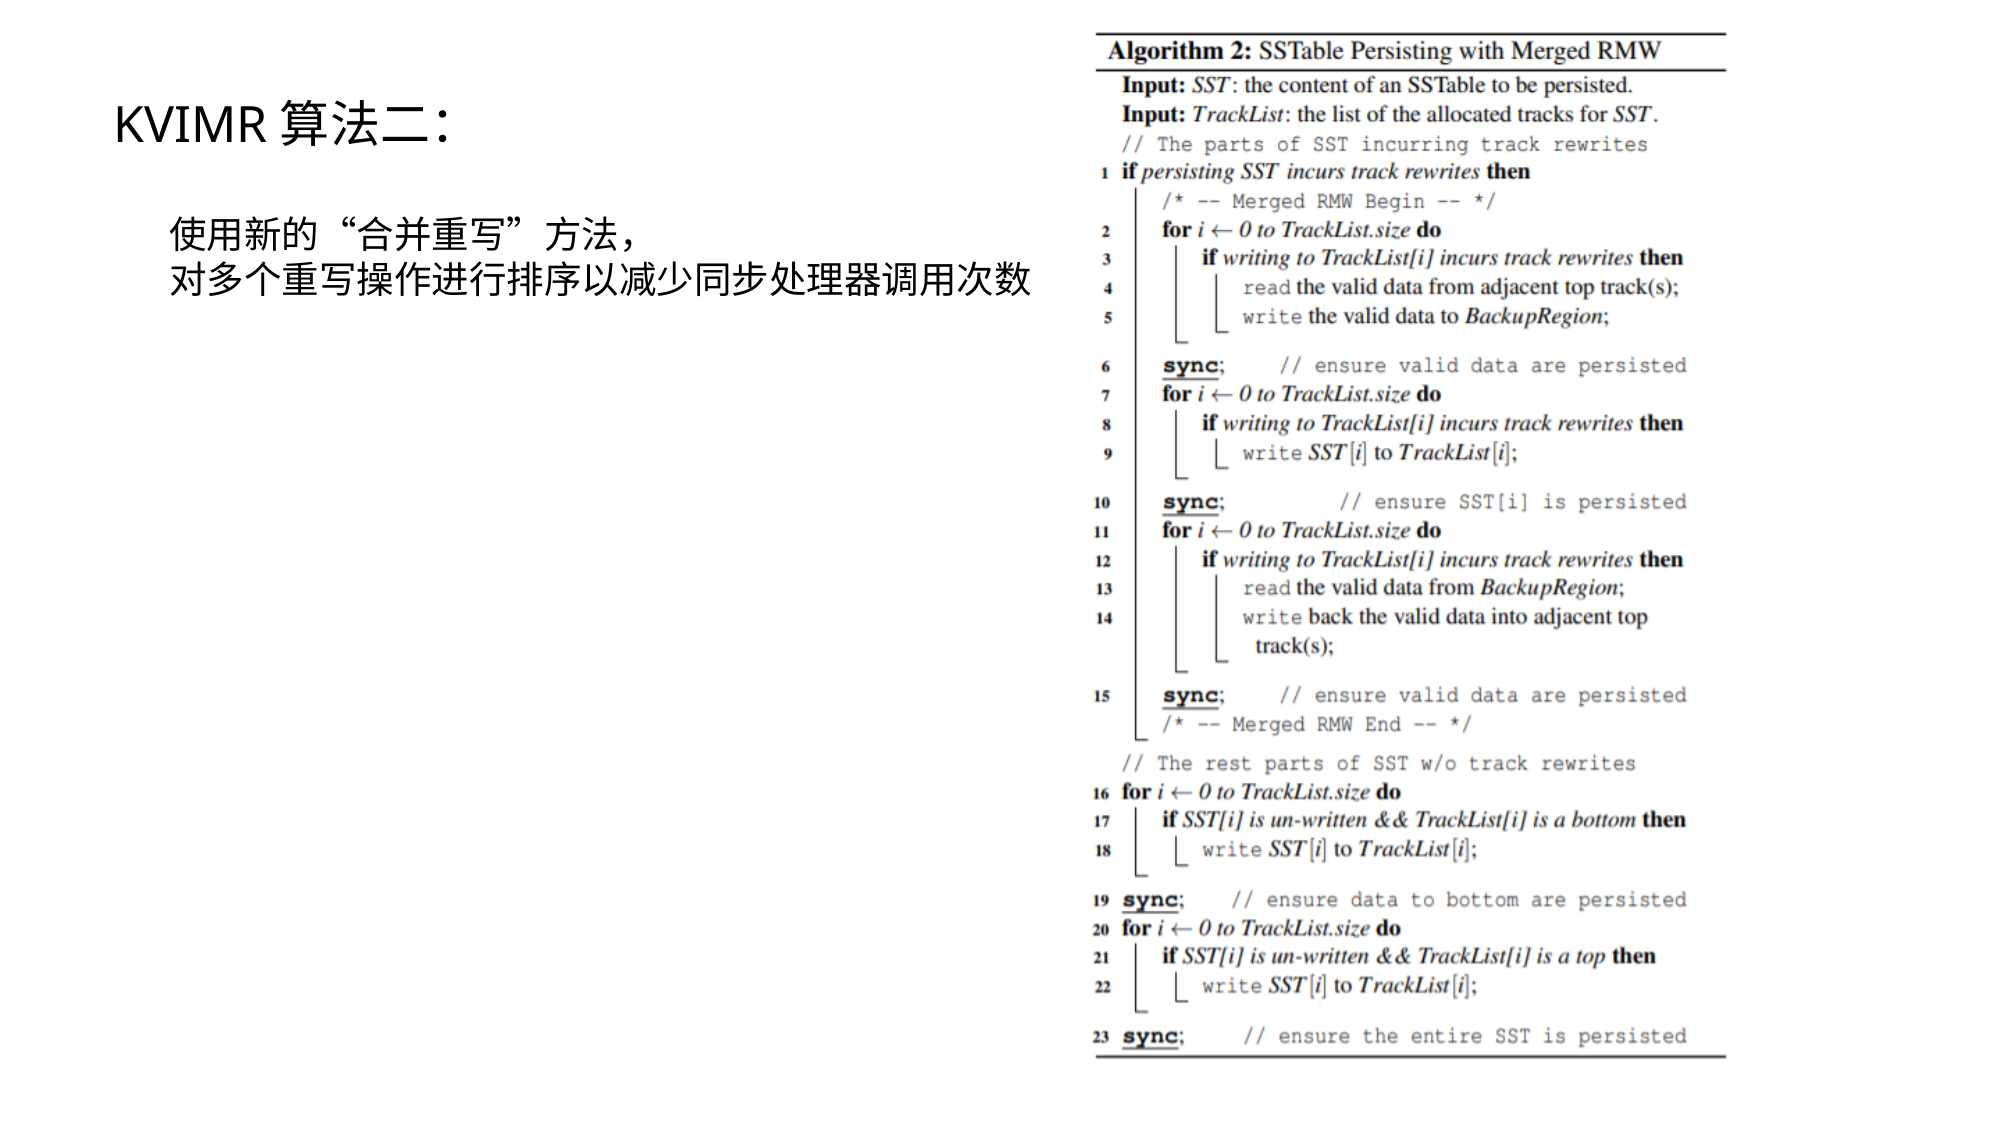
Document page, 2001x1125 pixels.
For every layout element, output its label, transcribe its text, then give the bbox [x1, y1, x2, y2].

text_box 使用新的“合并重写”方法， 对多个重写操作进行排序以减少同步处理器调用次数 [154, 203, 1047, 308]
text_box KVIMR算法二： [98, 85, 495, 161]
picture [1067, 9, 1766, 1067]
